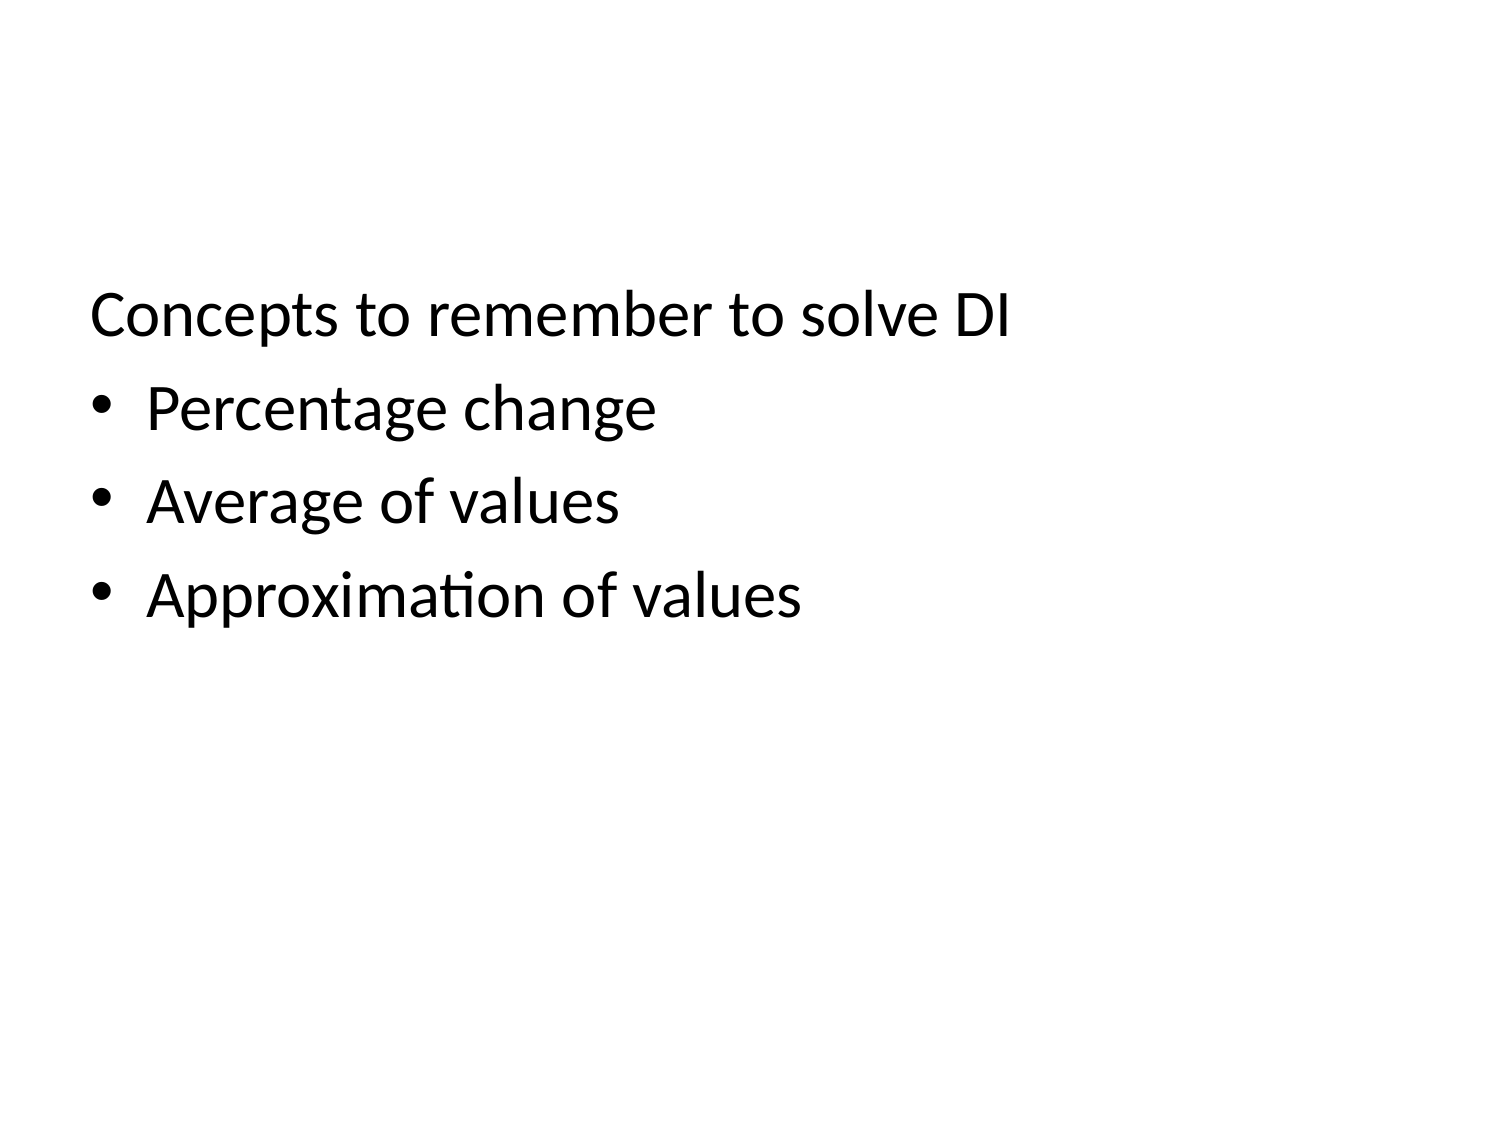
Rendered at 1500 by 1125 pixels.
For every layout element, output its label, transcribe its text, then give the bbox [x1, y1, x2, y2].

list Concepts to remember to solve DI Percentage change Average of values Approximation of values [75, 262, 1425, 1005]
